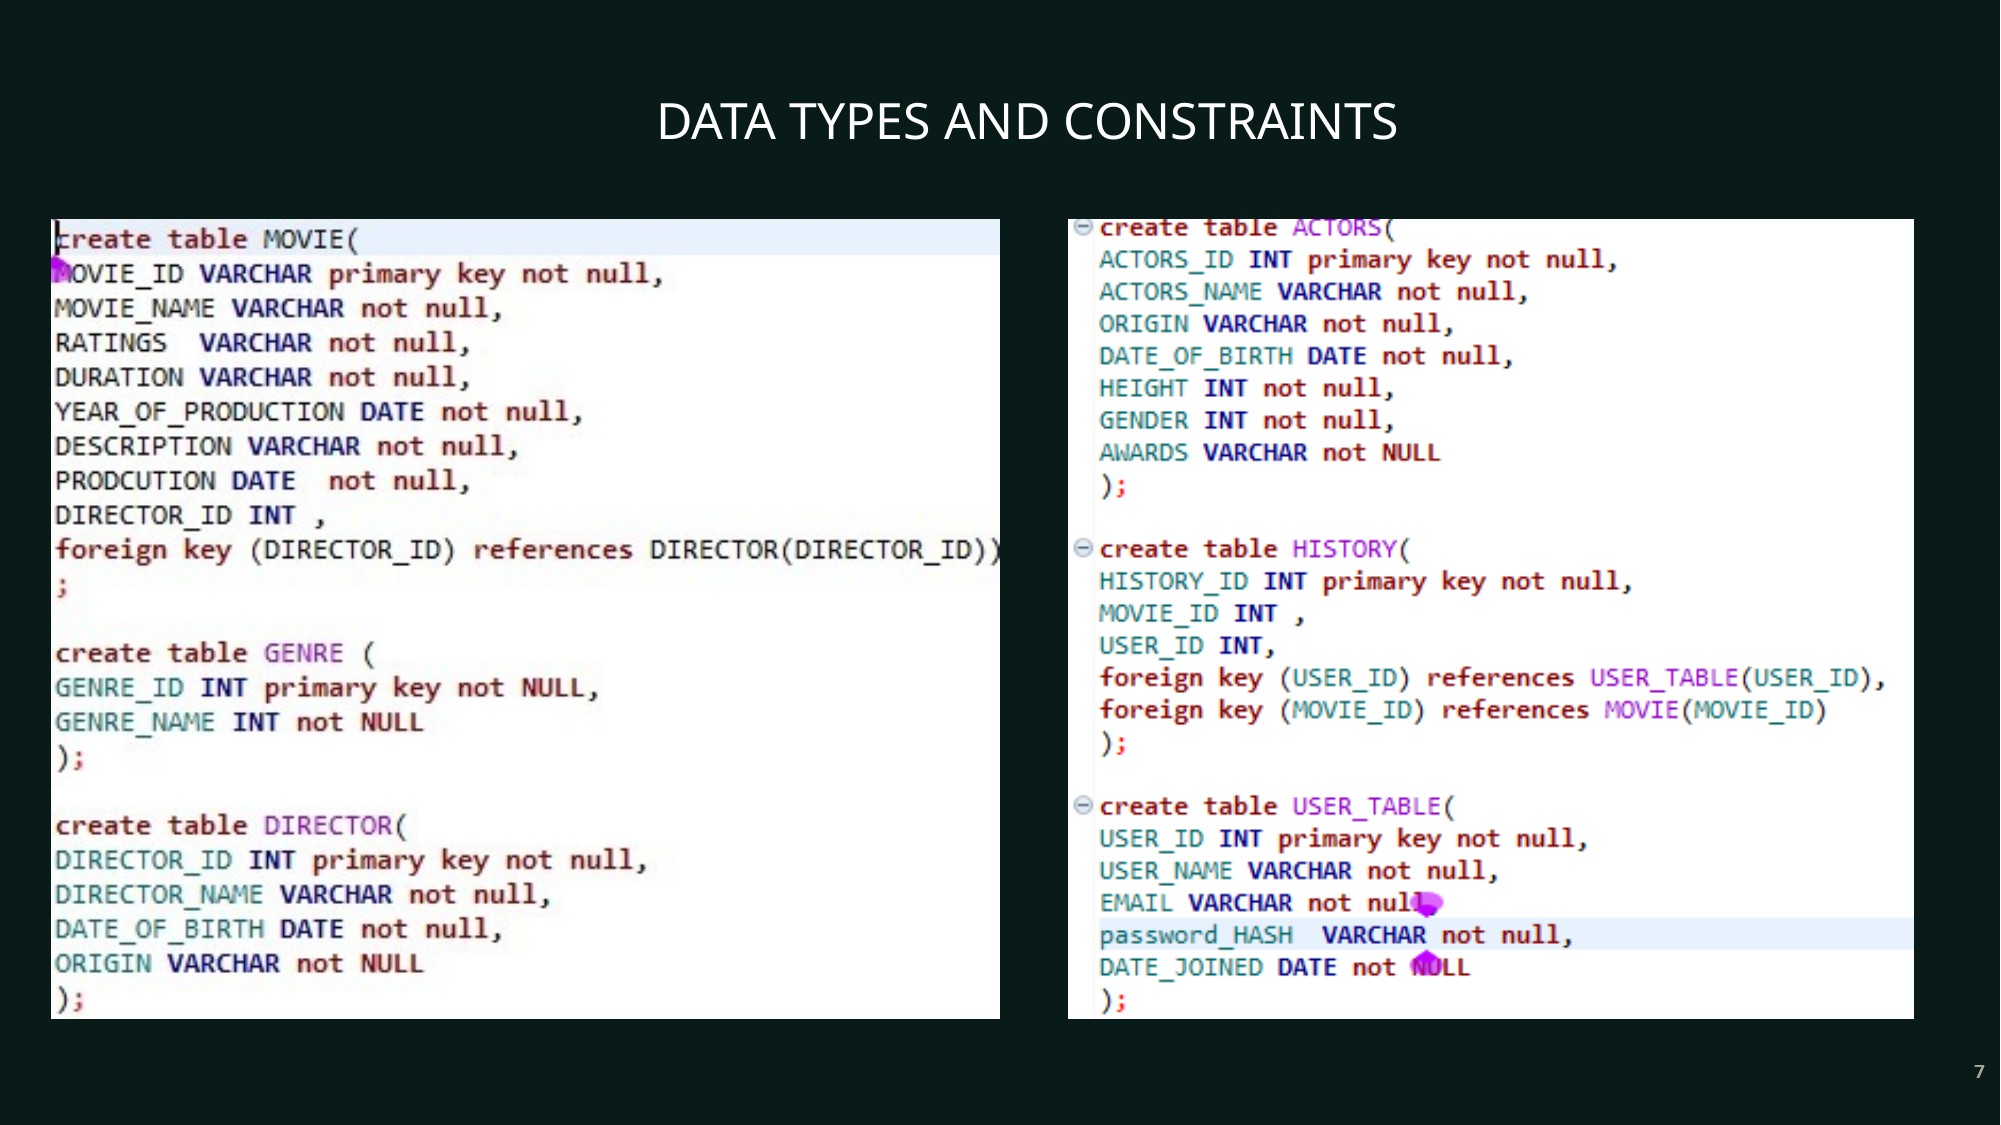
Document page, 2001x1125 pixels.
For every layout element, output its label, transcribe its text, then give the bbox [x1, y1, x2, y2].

picture [1068, 219, 1914, 1019]
text_box DATA TYPES AND CONSTRAINTS [641, 81, 1914, 157]
slide_number 7 [1767, 1042, 2000, 1103]
picture [51, 219, 1000, 1019]
